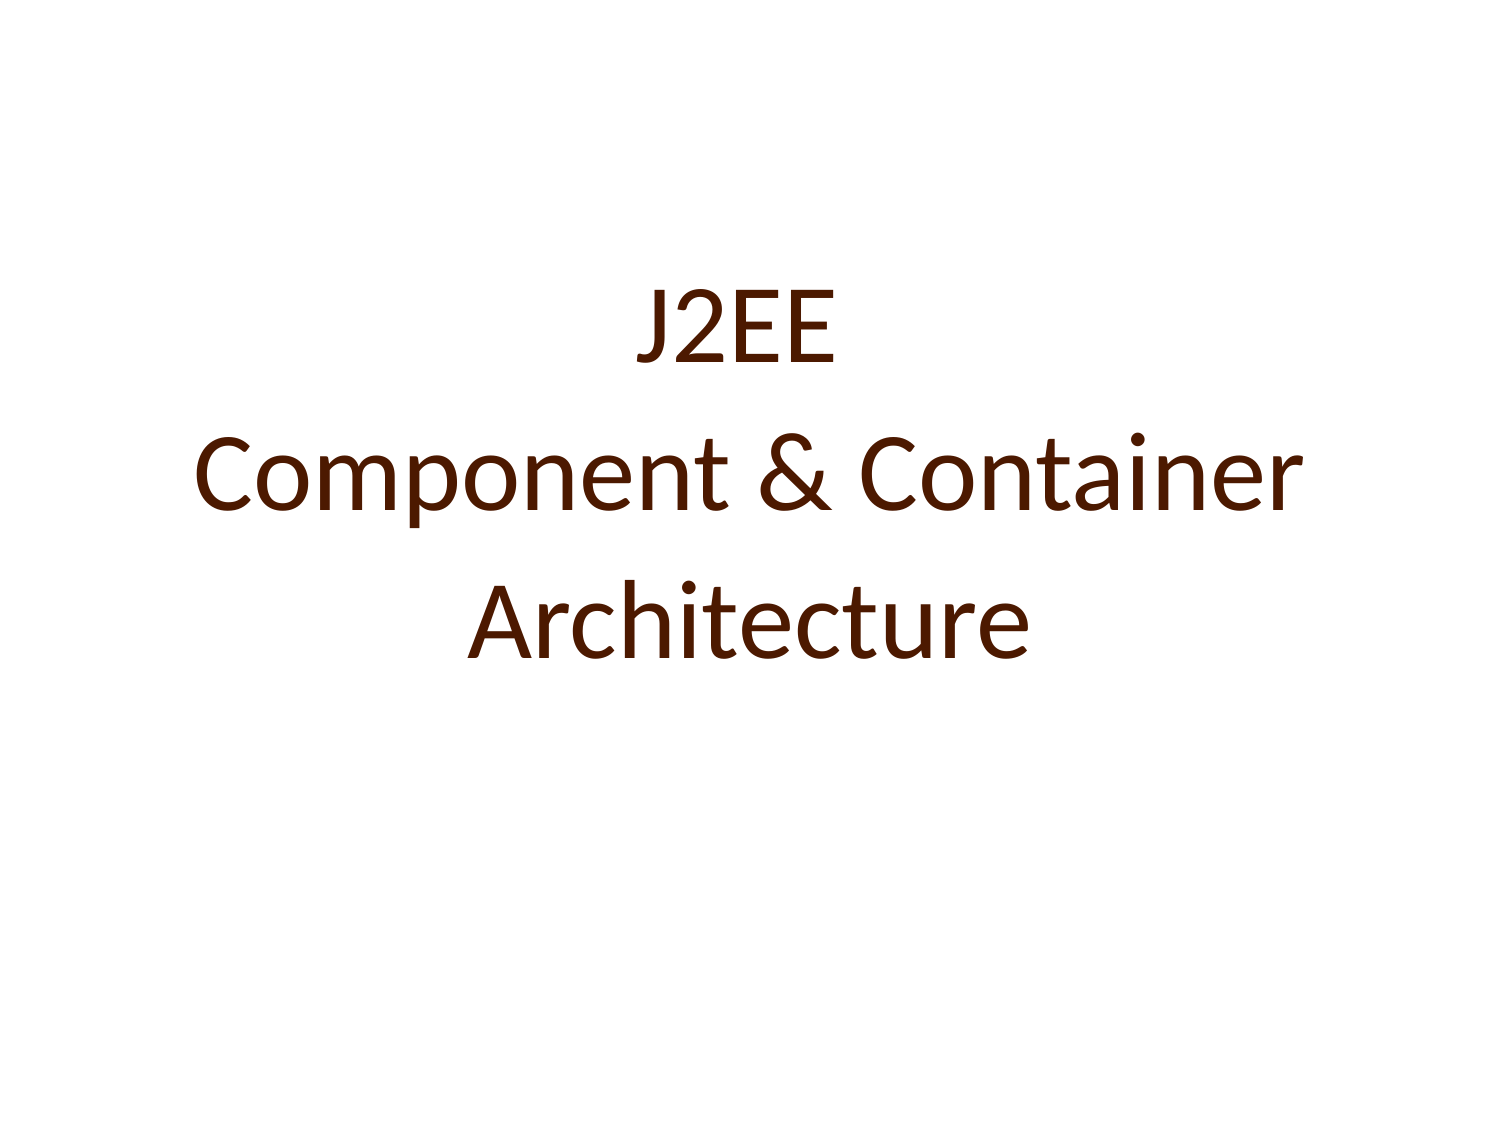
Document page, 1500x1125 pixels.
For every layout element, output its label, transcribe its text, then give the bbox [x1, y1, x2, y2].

list J2EE Component & Container Architecture [75, 262, 1425, 901]
